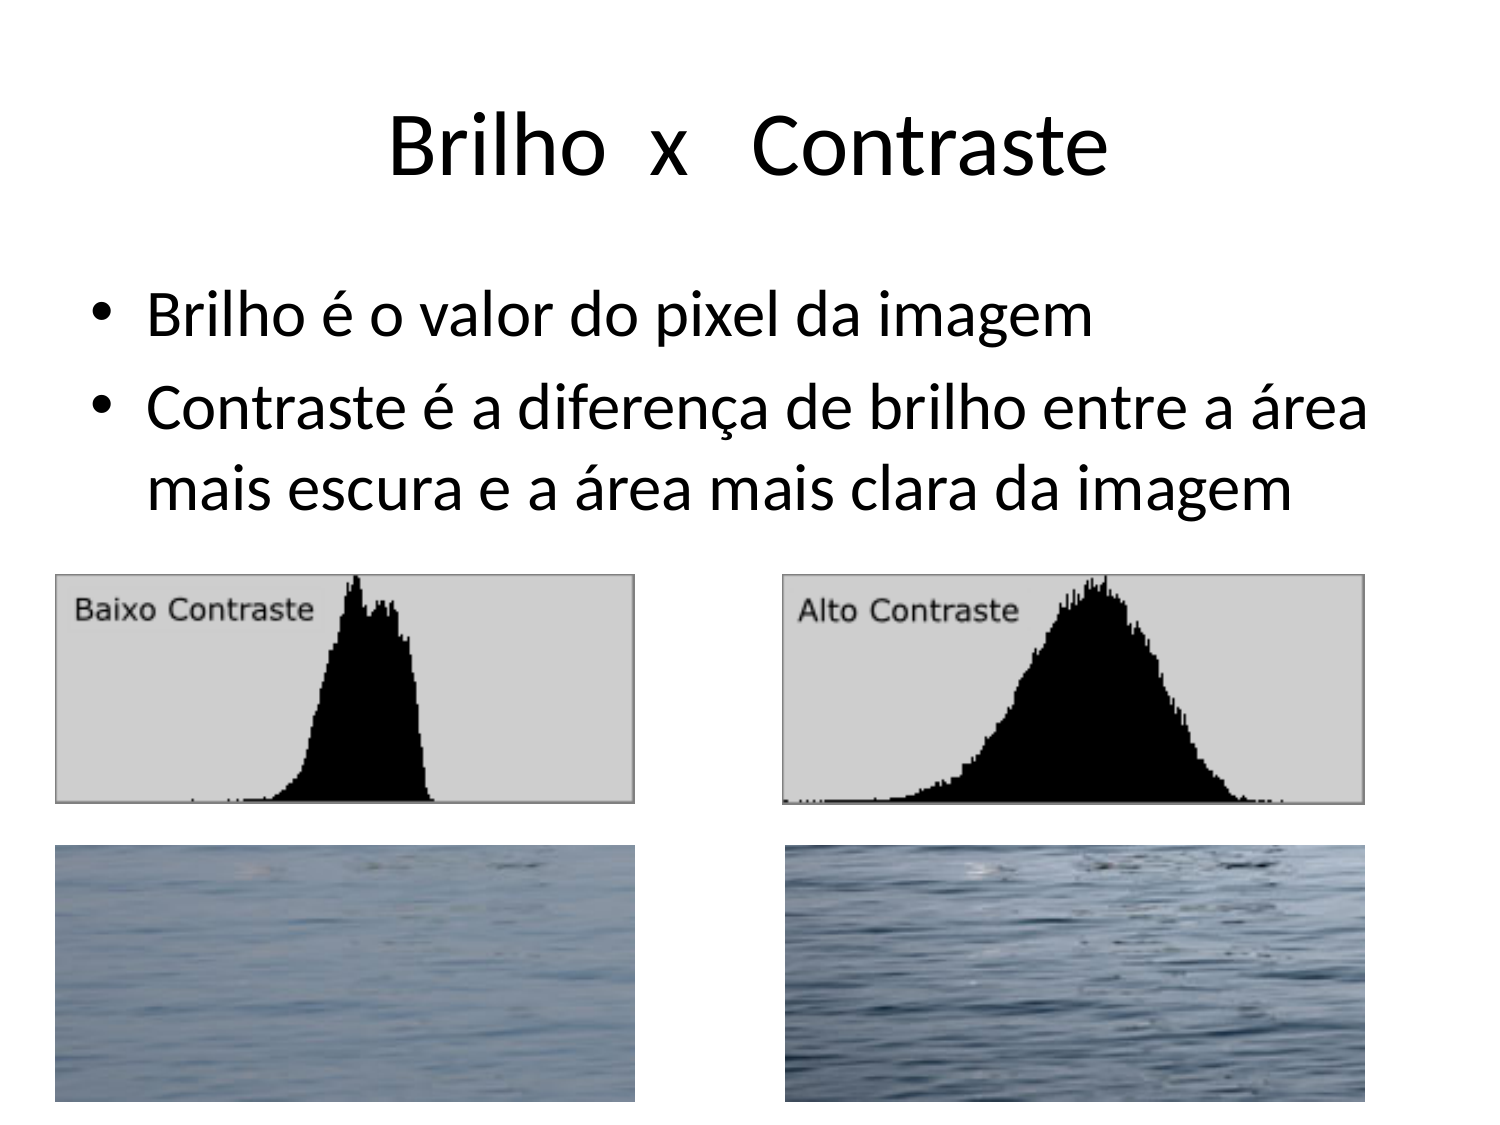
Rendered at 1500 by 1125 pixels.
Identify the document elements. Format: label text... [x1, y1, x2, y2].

picture [782, 573, 1365, 805]
picture [785, 845, 1365, 1102]
picture [55, 845, 635, 1102]
list Brilho é o valor do pixel da imagem Contraste é a diferença de brilho entre a área mais escura e a área mais clara da imagem [75, 262, 1424, 587]
picture [55, 574, 635, 804]
title Brilho x Contraste [75, 45, 1425, 233]
